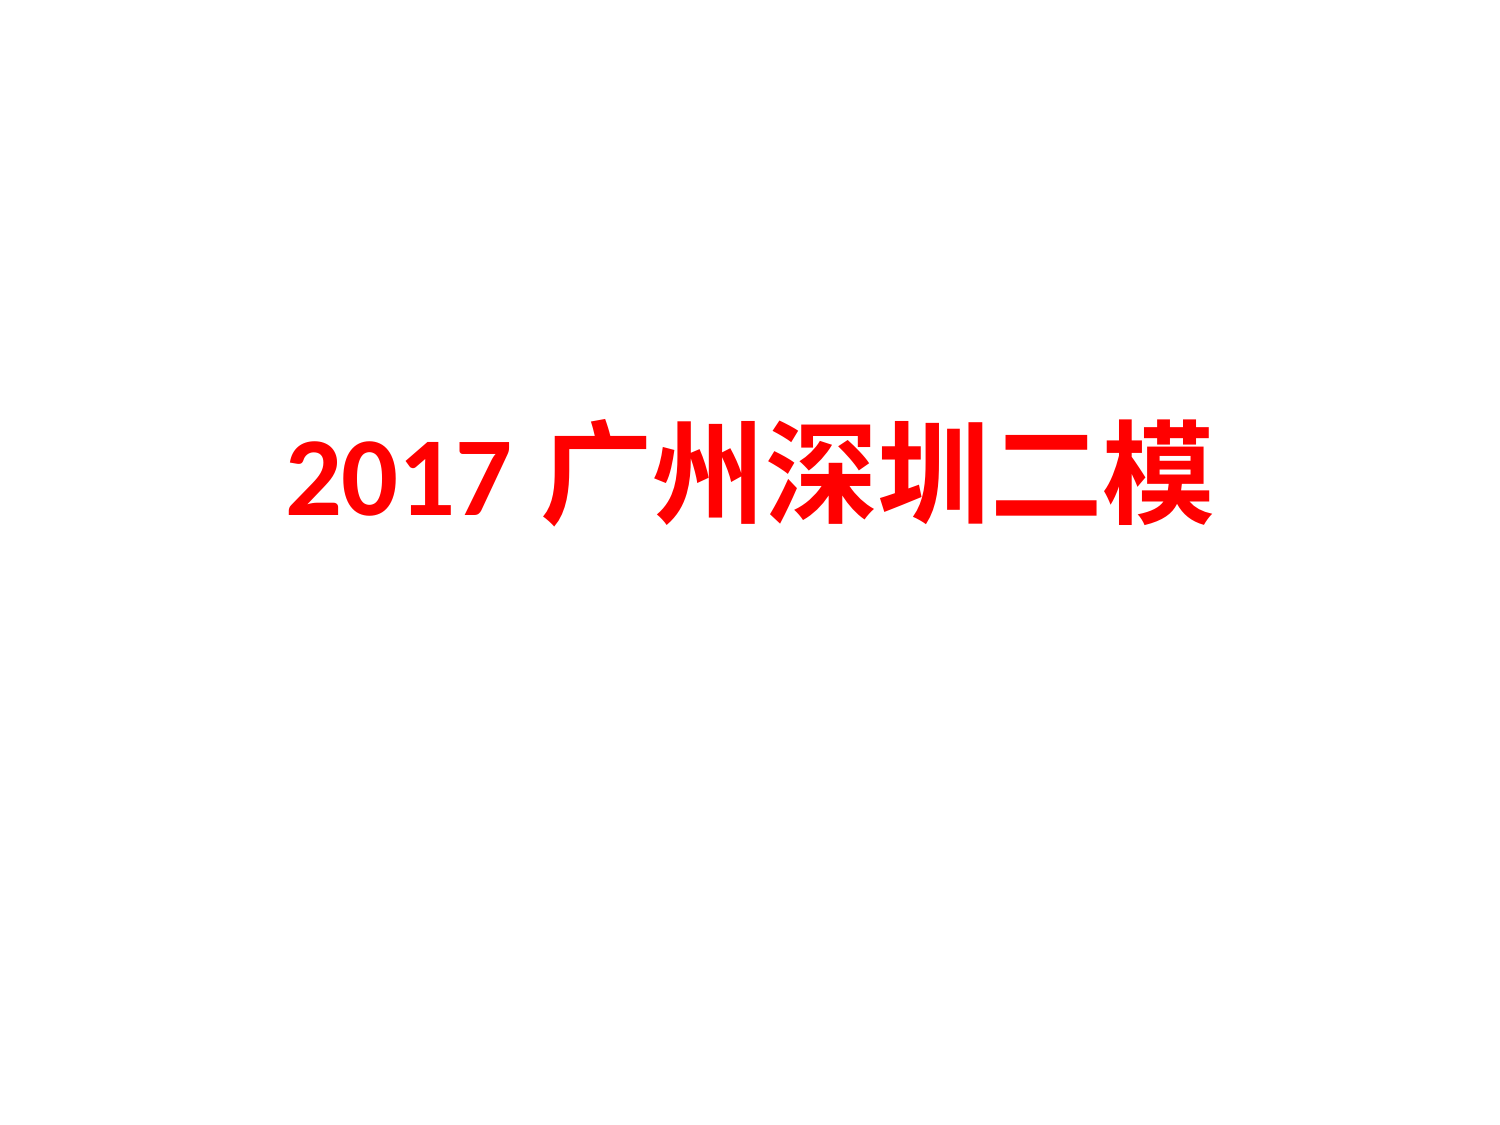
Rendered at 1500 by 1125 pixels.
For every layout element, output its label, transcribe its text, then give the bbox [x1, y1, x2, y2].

title 2017广州深圳二模 [112, 349, 1388, 591]
